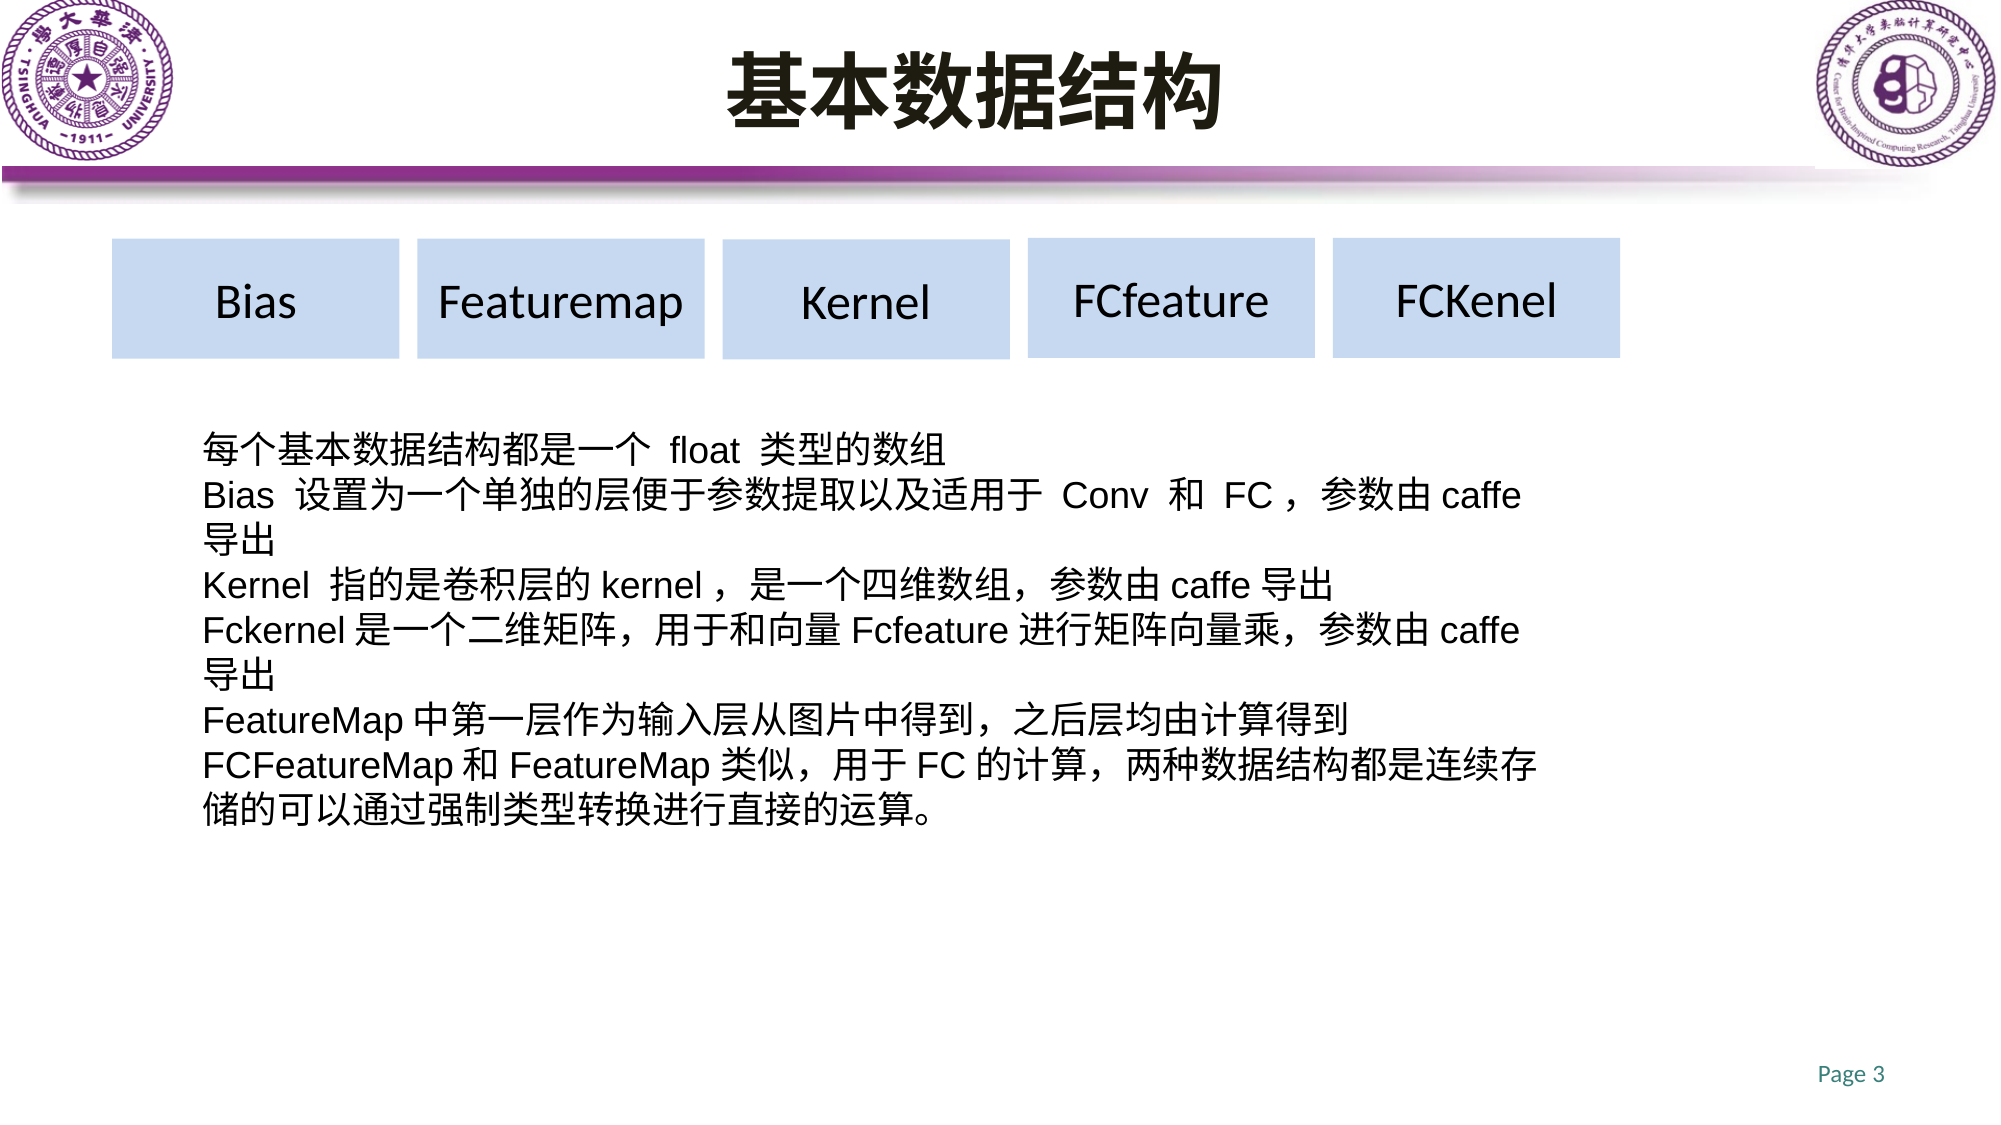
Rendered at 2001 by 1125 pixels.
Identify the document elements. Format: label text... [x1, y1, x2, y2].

picture [2, 0, 2001, 204]
picture [1, 0, 174, 161]
slide_number Page 3 [1433, 1042, 1901, 1103]
text_box Kernel [721, 237, 1012, 361]
text_box 每个基本数据结构都是一个 float 类型的数组 Bias 设置为一个单独的层便于参数提取以及适用于 Conv 和 FC，参数由caffe导出 Kernel 指的是卷积层的kernel，是一个四维数组，参数由caffe导出 Fckernel是一个二维矩阵，用于和向量Fcfeature进行矩阵向量乘，参数由caffe导出 FeatureMap中第一层作为输入层从图片中得到，之后层均由计算得到 FCFeatureMap和FeatureMap类似，用于FC的计算，两种数据结构都是连续存储的可以通过强制类型转换进行直接的运算。 [112, 418, 1580, 929]
text_box Featuremap [415, 237, 707, 361]
text_box FCfeature [1026, 236, 1317, 360]
text_box FCKenel [1331, 236, 1622, 360]
text_box Bias [110, 237, 401, 361]
text_box 基本数据结构 [112, 19, 1838, 172]
